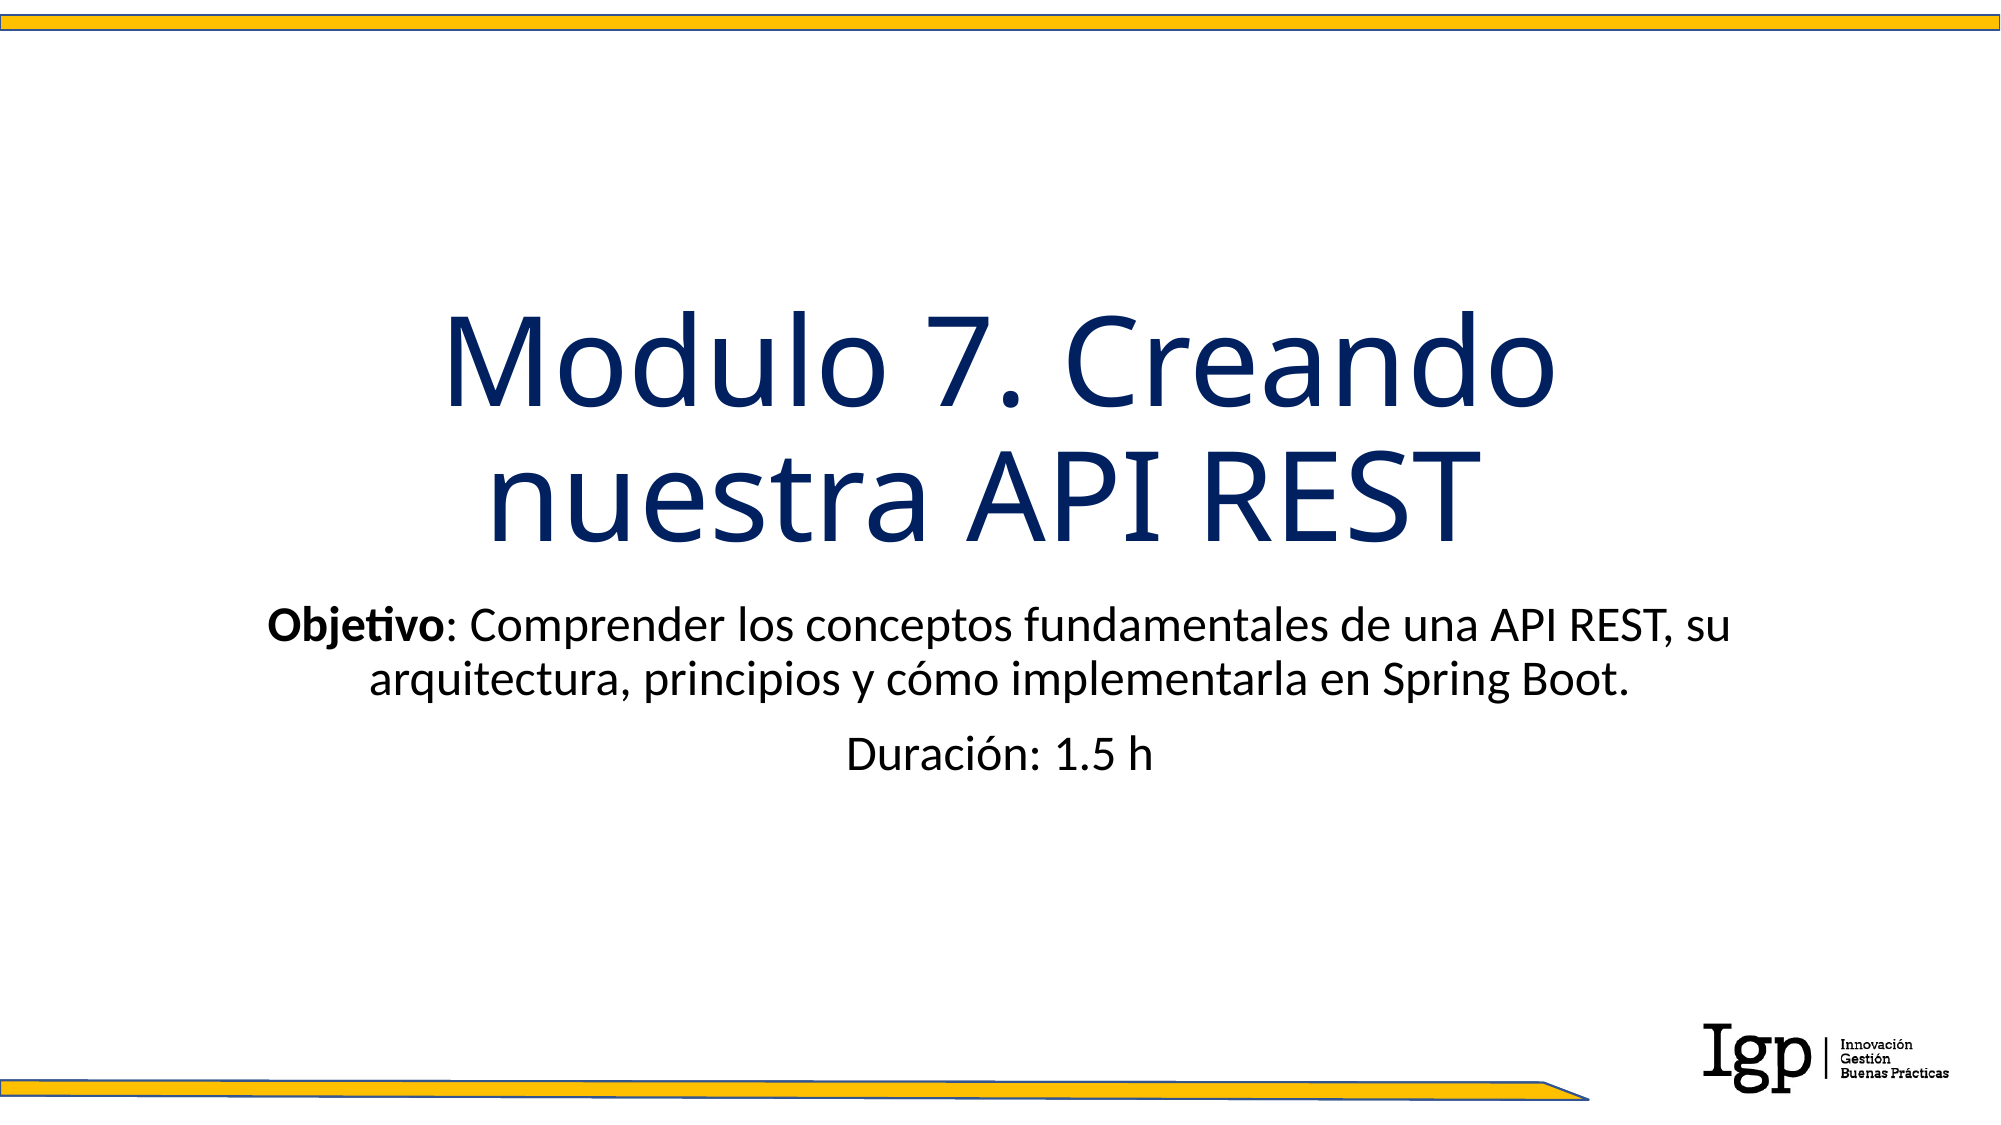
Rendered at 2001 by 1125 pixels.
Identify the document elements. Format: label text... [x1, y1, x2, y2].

text_box [0, 1079, 1590, 1101]
subtitle Objetivo: Comprender los conceptos fundamentales de una API REST, su arquitectura, principios y cómo implementarla en Spring Boot. Duración: 1.5 h [249, 590, 1750, 863]
title Modulo 7. Creando nuestra API REST [249, 58, 1750, 576]
text_box [0, 14, 2000, 31]
picture [1693, 1016, 1964, 1101]
